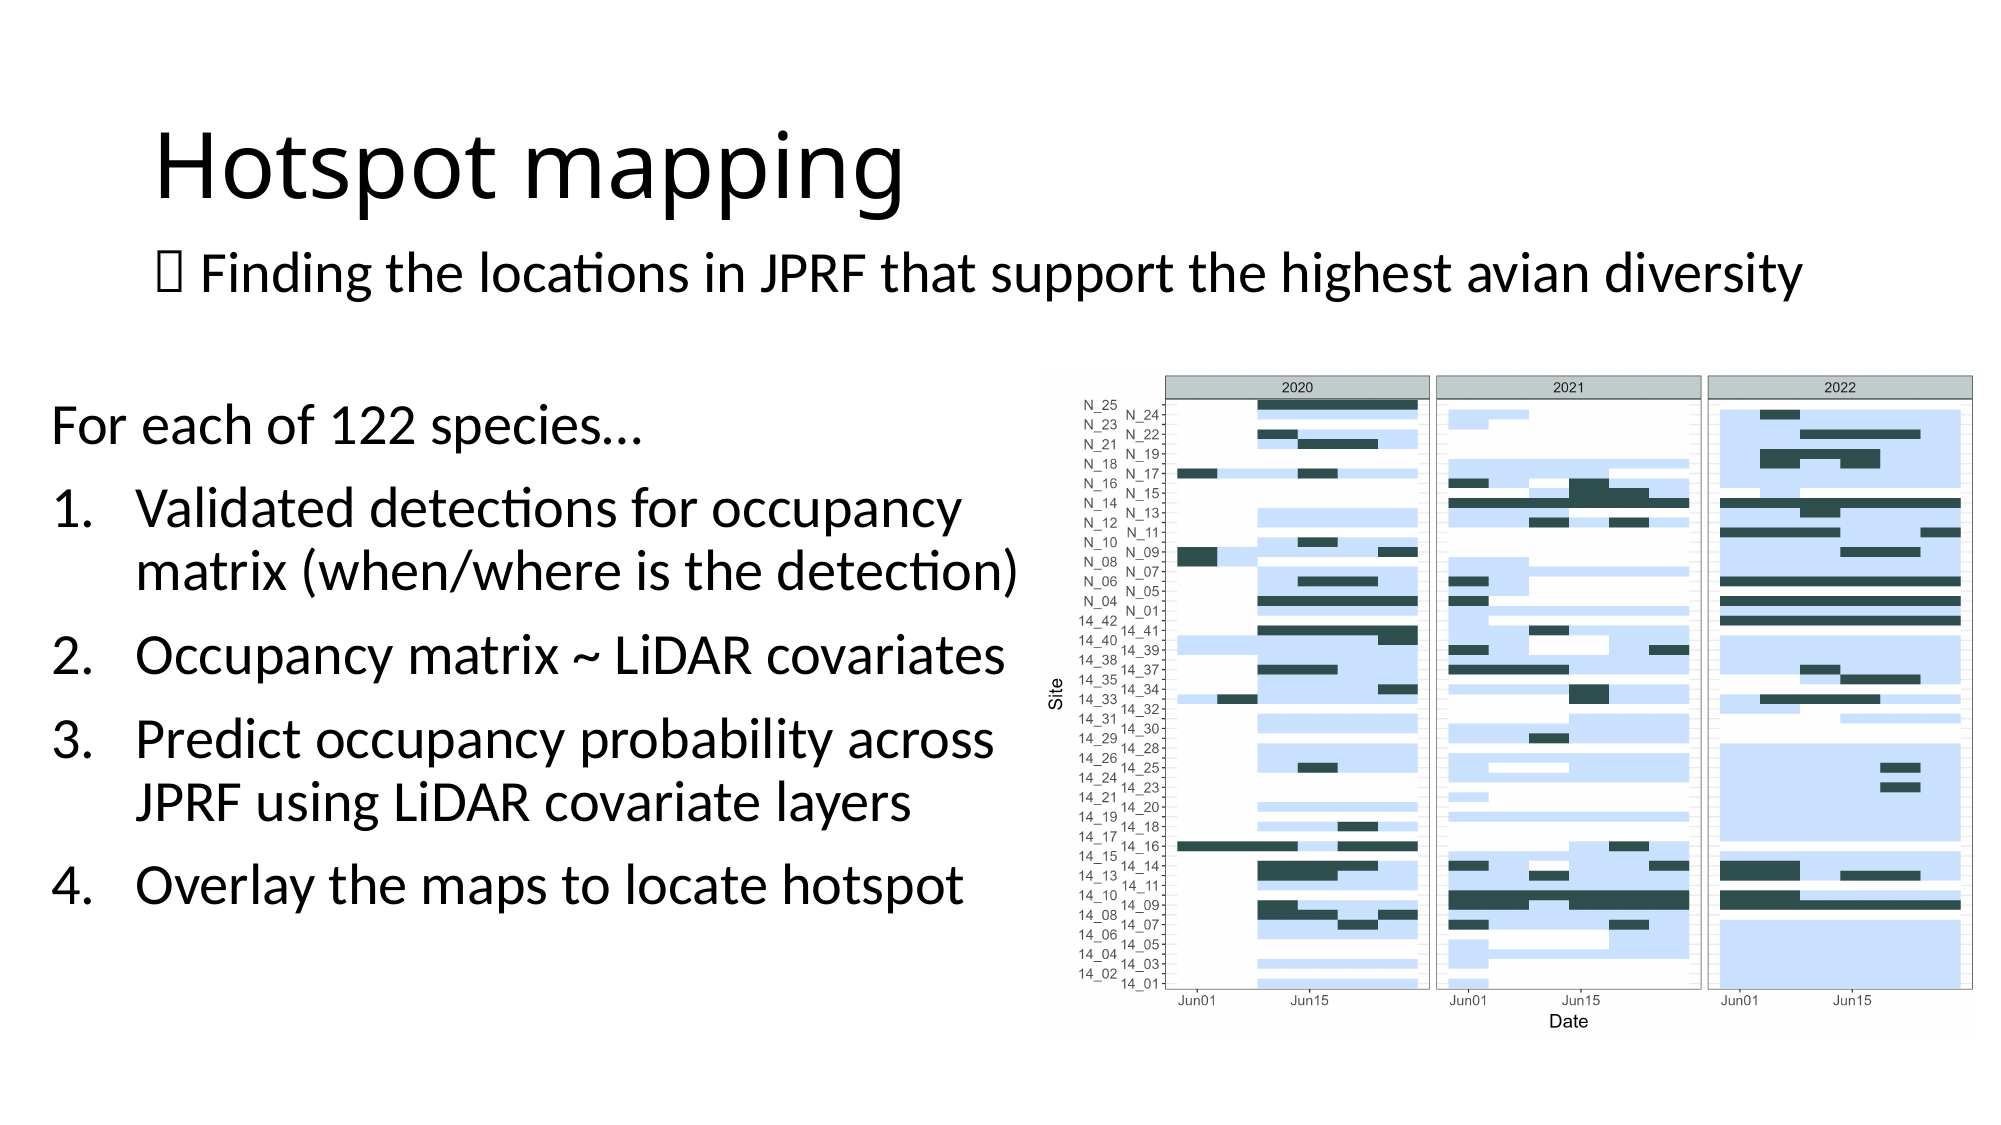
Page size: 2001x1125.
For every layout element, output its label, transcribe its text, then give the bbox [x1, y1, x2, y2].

title Hotspot mapping [137, 59, 1863, 234]
list  Finding the locations in JPRF that support the highest avian diversity [137, 234, 1863, 386]
picture [1042, 369, 1979, 1038]
text_box For each of 122 species… Validated detections for occupancy matrix (when/where is the detection) Occupancy matrix ~ LiDAR covariates Predict occupancy probability across JPRF using LiDAR covariate layers Overlay the maps to locate hotspot [36, 386, 1042, 1038]
